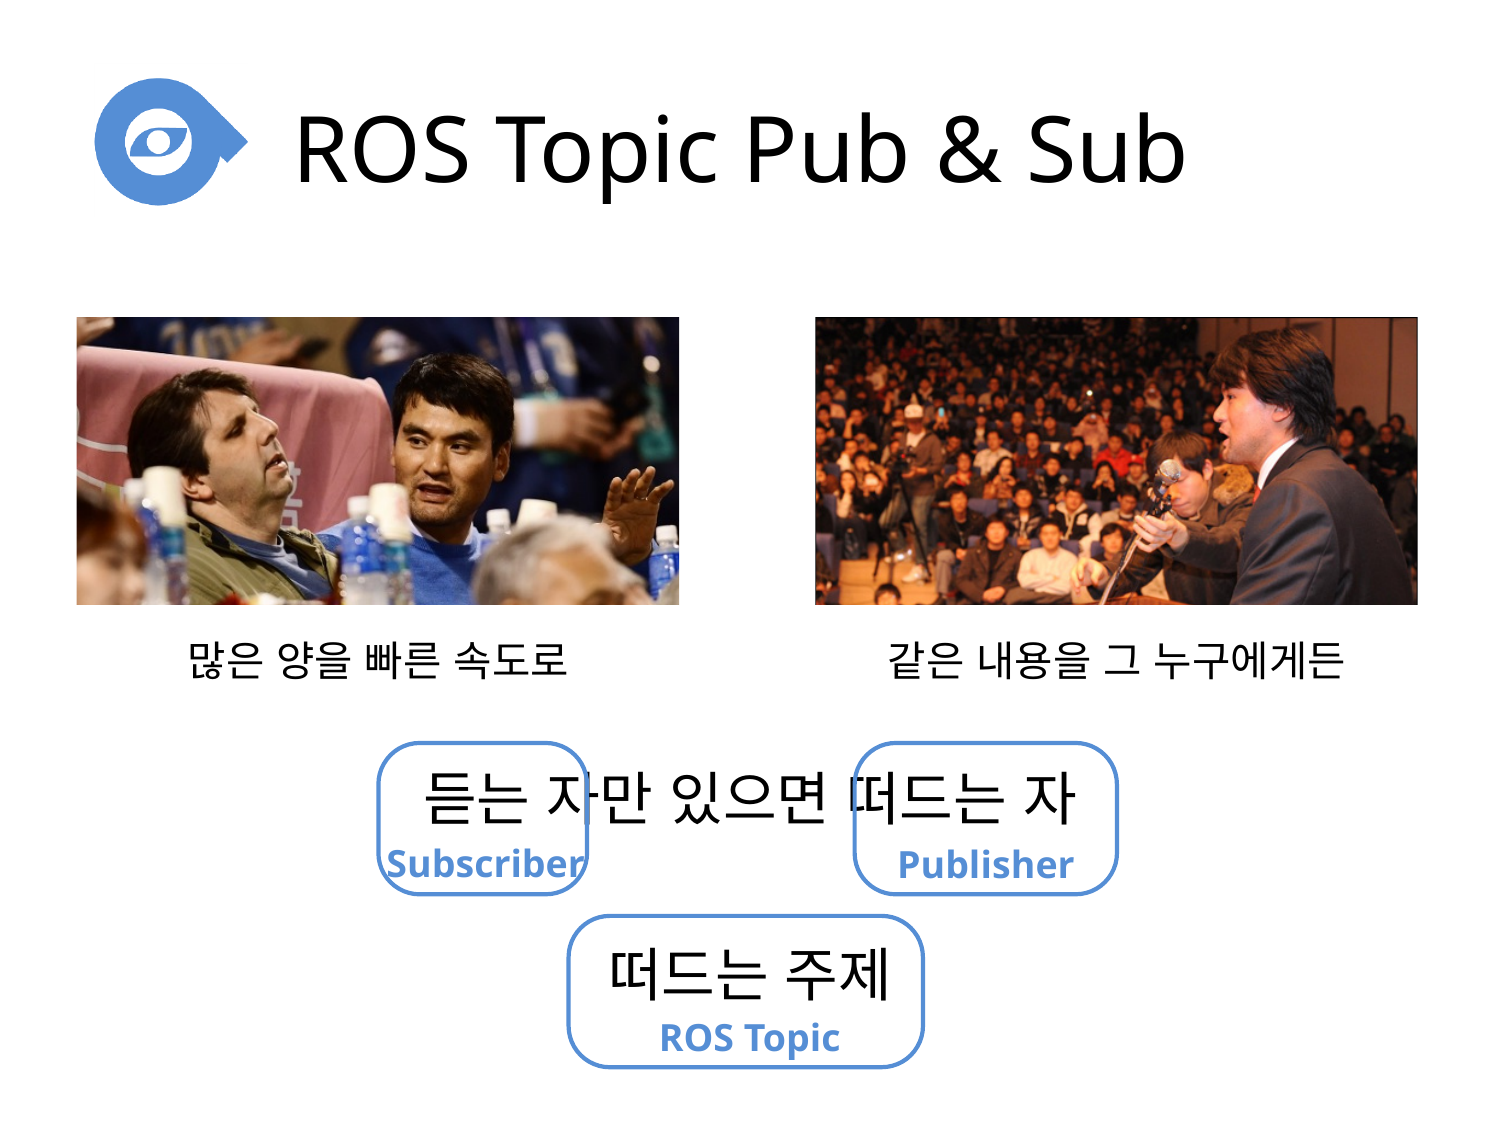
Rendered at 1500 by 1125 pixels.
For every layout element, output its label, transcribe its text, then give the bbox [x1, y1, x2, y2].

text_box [375, 742, 596, 895]
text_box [76, 316, 680, 706]
text_box 떠드는 주제 [112, 908, 1388, 1039]
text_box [854, 742, 1118, 895]
text_box 듣는 자만 있으면 떠드는 자 [112, 732, 1388, 863]
picture [94, 63, 248, 217]
title ROS Topic Pub & Sub [277, 78, 1425, 214]
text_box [568, 915, 924, 1068]
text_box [815, 316, 1418, 706]
